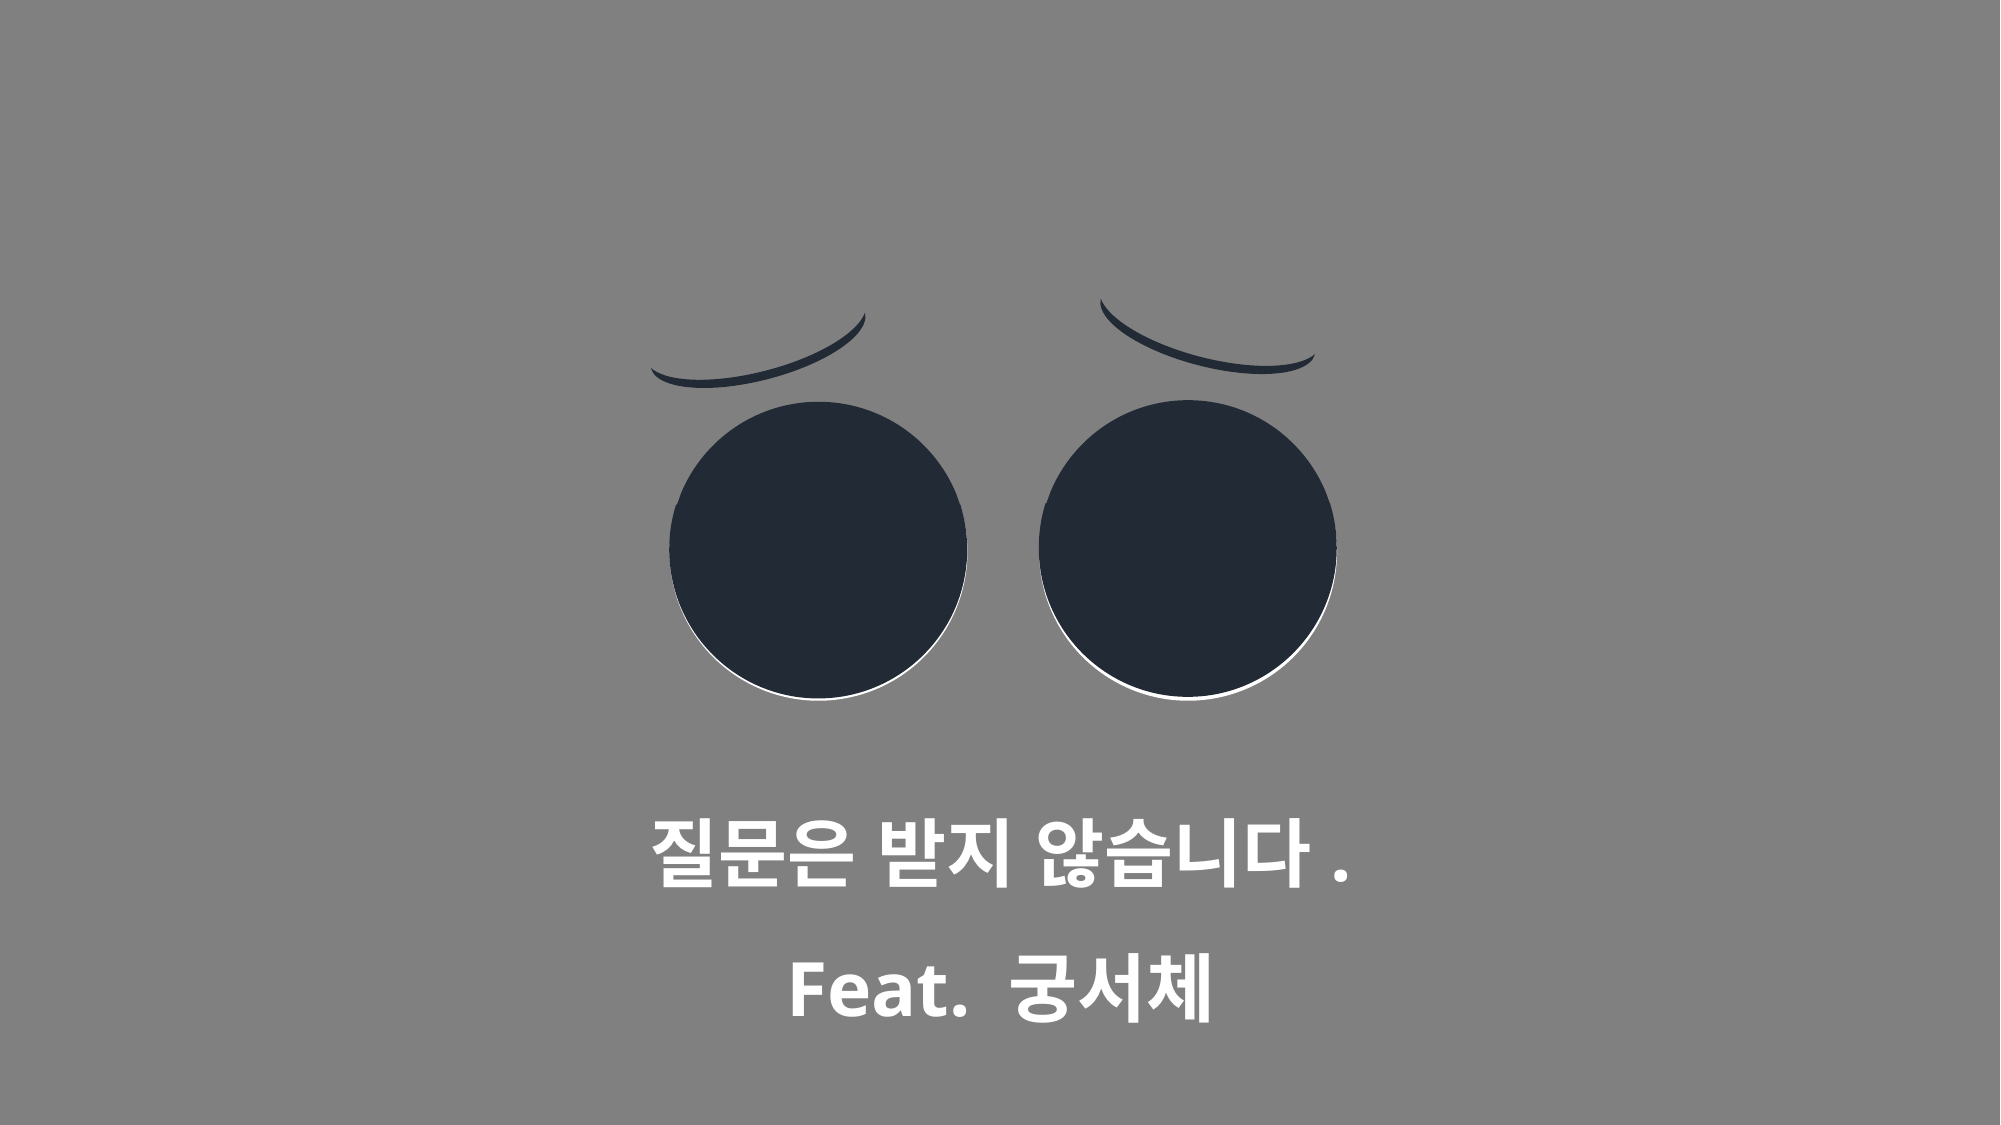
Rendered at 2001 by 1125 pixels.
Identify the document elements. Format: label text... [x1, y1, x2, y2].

text_box [1046, 399, 1331, 542]
text_box [1044, 572, 1337, 702]
text_box [676, 400, 961, 544]
text_box 질문은 받지 않습니다. Feat. 궁서체 [575, 753, 1427, 1039]
text_box [1037, 501, 1338, 698]
text_box [649, 312, 867, 389]
text_box [668, 503, 969, 700]
text_box [1099, 298, 1316, 376]
text_box [687, 581, 966, 702]
